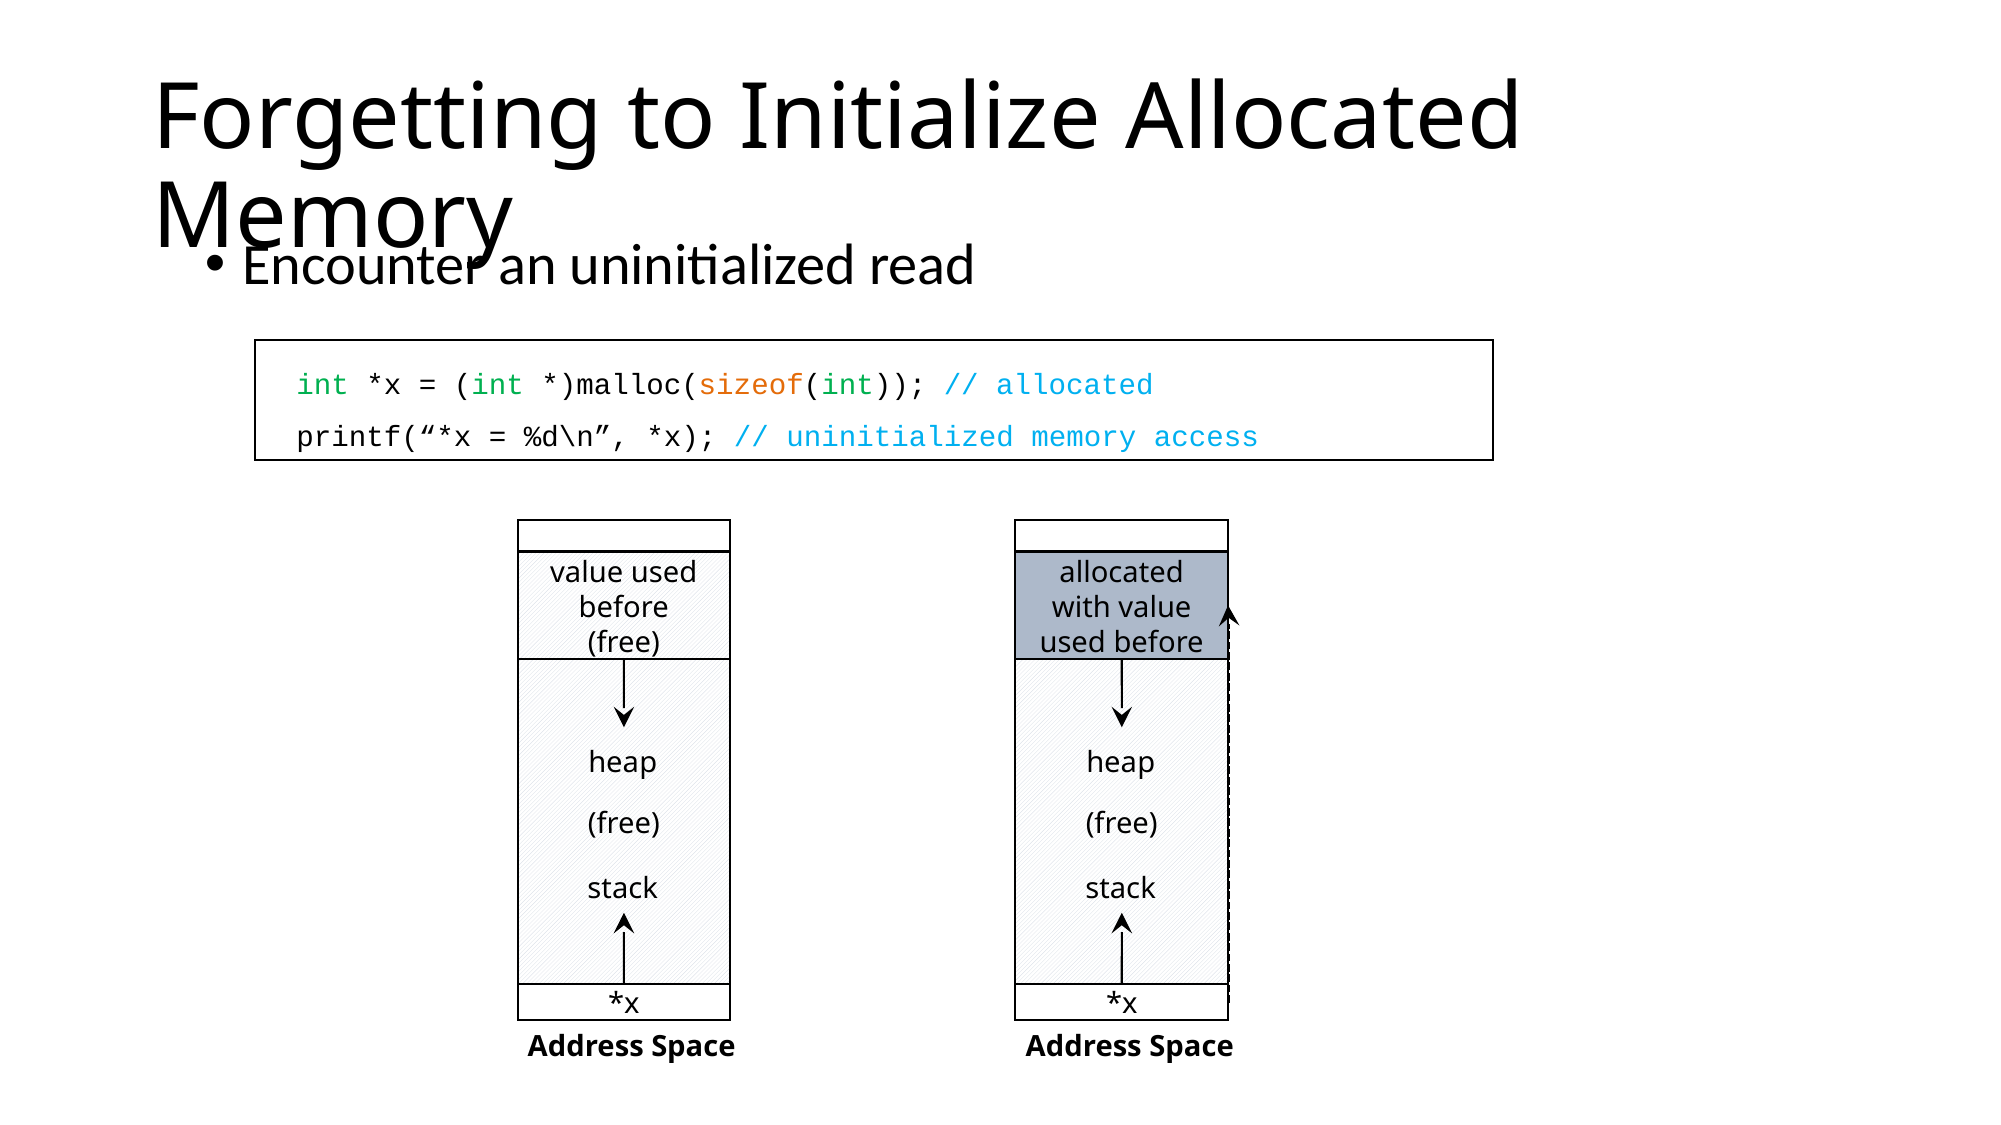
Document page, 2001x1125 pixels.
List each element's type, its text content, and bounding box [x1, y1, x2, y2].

text_box heap [573, 736, 721, 787]
text_box int *x = (int *)malloc(sizeof(int)); // allocated printf(“*x = %d\n”, *x); // uninitialized memory access [253, 338, 1494, 461]
title Forgetting to Initialize Allocated Memory [137, 59, 1863, 278]
text_box (free) [516, 661, 732, 982]
text_box stack [572, 861, 676, 912]
text_box [516, 519, 732, 550]
text_box heap [1071, 736, 1218, 787]
text_box (free) [1014, 661, 1228, 982]
text_box *x [1014, 982, 1230, 1019]
text_box *x [516, 982, 732, 1019]
text_box Address Space [513, 1019, 775, 1070]
text_box stack [1070, 861, 1173, 912]
text_box Address Space [1010, 1019, 1273, 1070]
text_box [1014, 519, 1230, 550]
text_box allocated with value used before [1014, 550, 1230, 661]
list Encounter an uninitialized read [189, 227, 1632, 1125]
text_box value used before (free) [516, 550, 732, 661]
